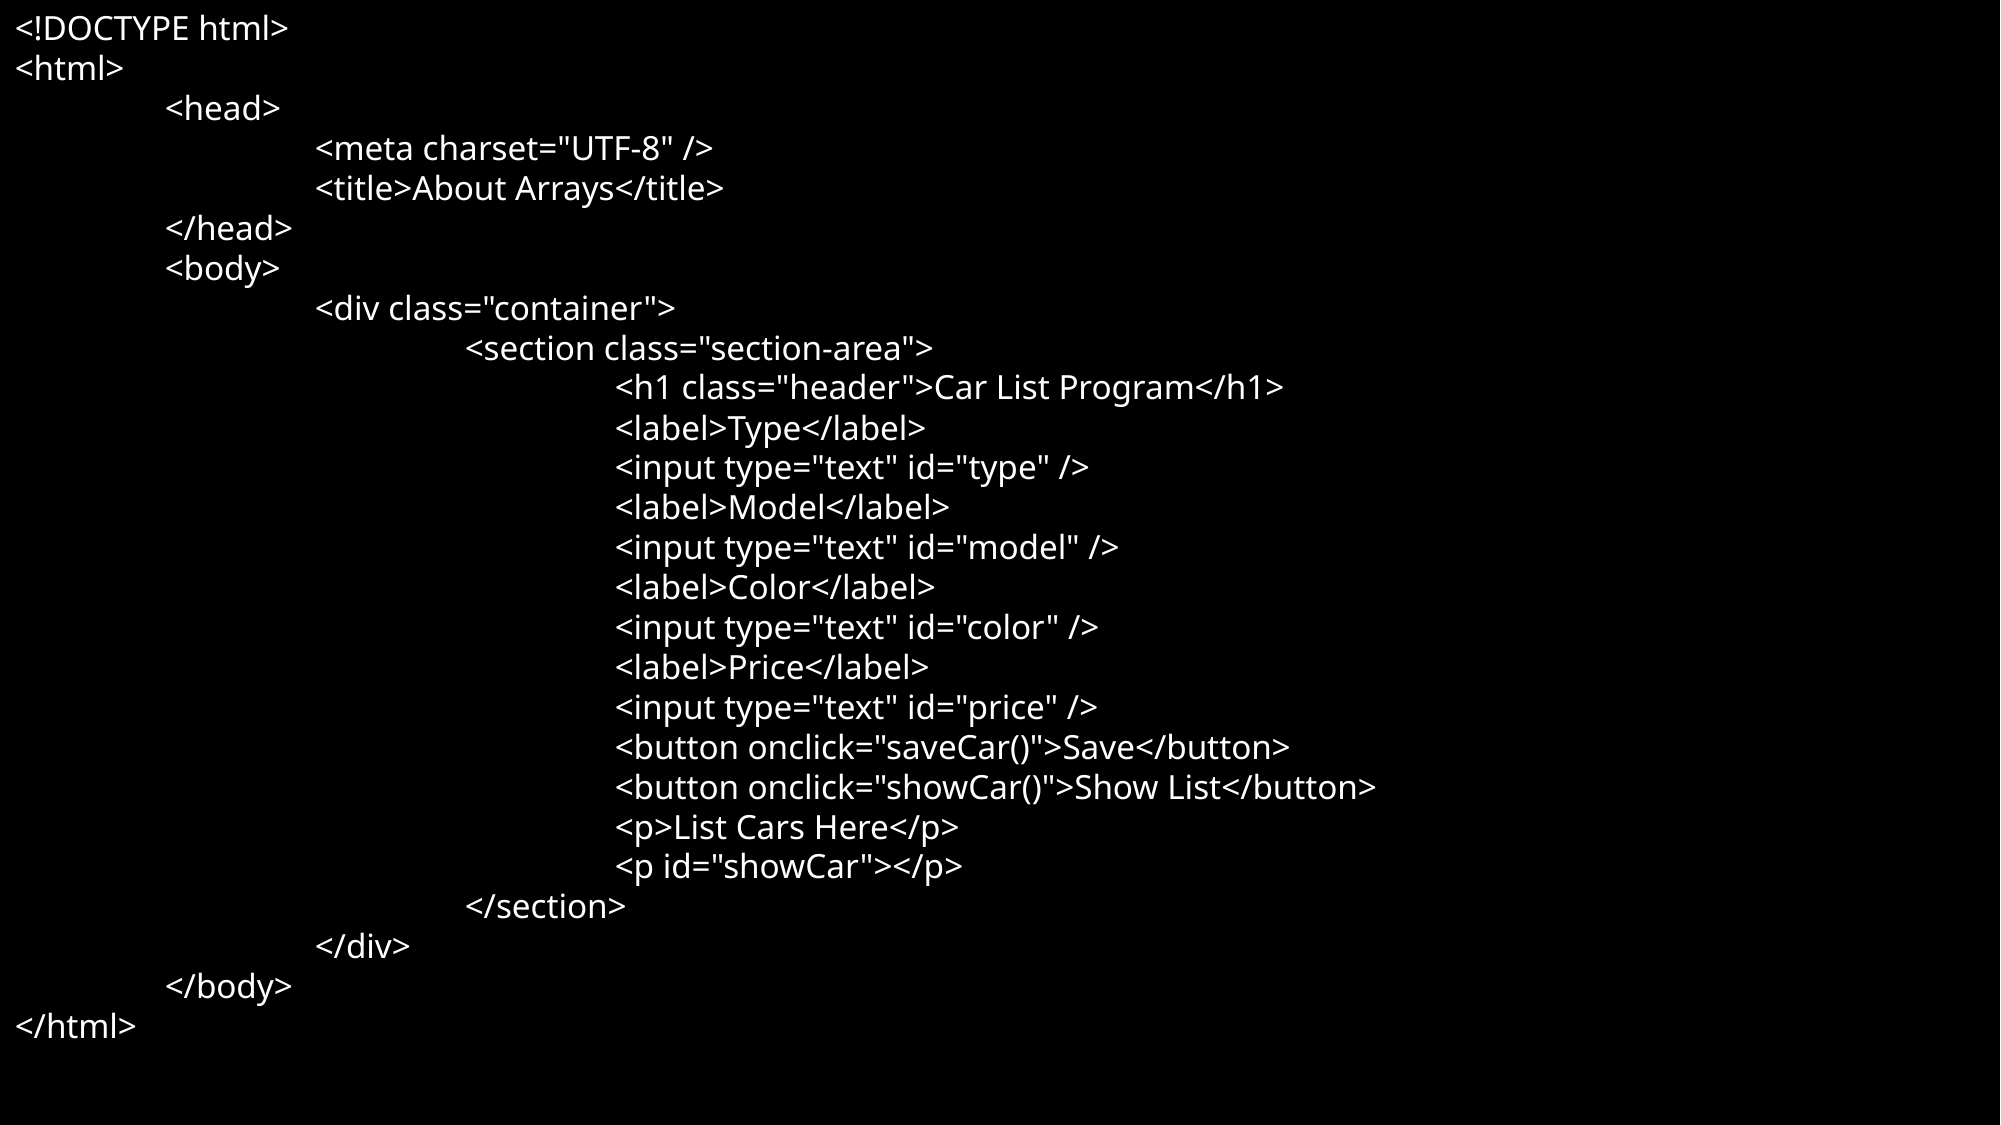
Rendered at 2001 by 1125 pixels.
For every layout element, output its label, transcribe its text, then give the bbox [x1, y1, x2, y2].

text_box <!DOCTYPE html> <html> <head> <meta charset="UTF-8" /> <title>About Arrays</title> </head> <body> <div class="container"> <section class="section-area"> <h1 class="header">Car List Program</h1> <label>Type</label> <input type="text" id="type" /> <label>Model</label> <input type="text" id="model" /> <label>Color</label> <input type="text" id="color" /> <label>Price</label> <input type="text" id="price" /> <button onclick="saveCar()">Save</button> <button onclick="showCar()">Show List</button> <p>List Cars Here</p> <p id="showCar"></p> </section> </div> </body> </html> [0, 0, 2000, 1125]
